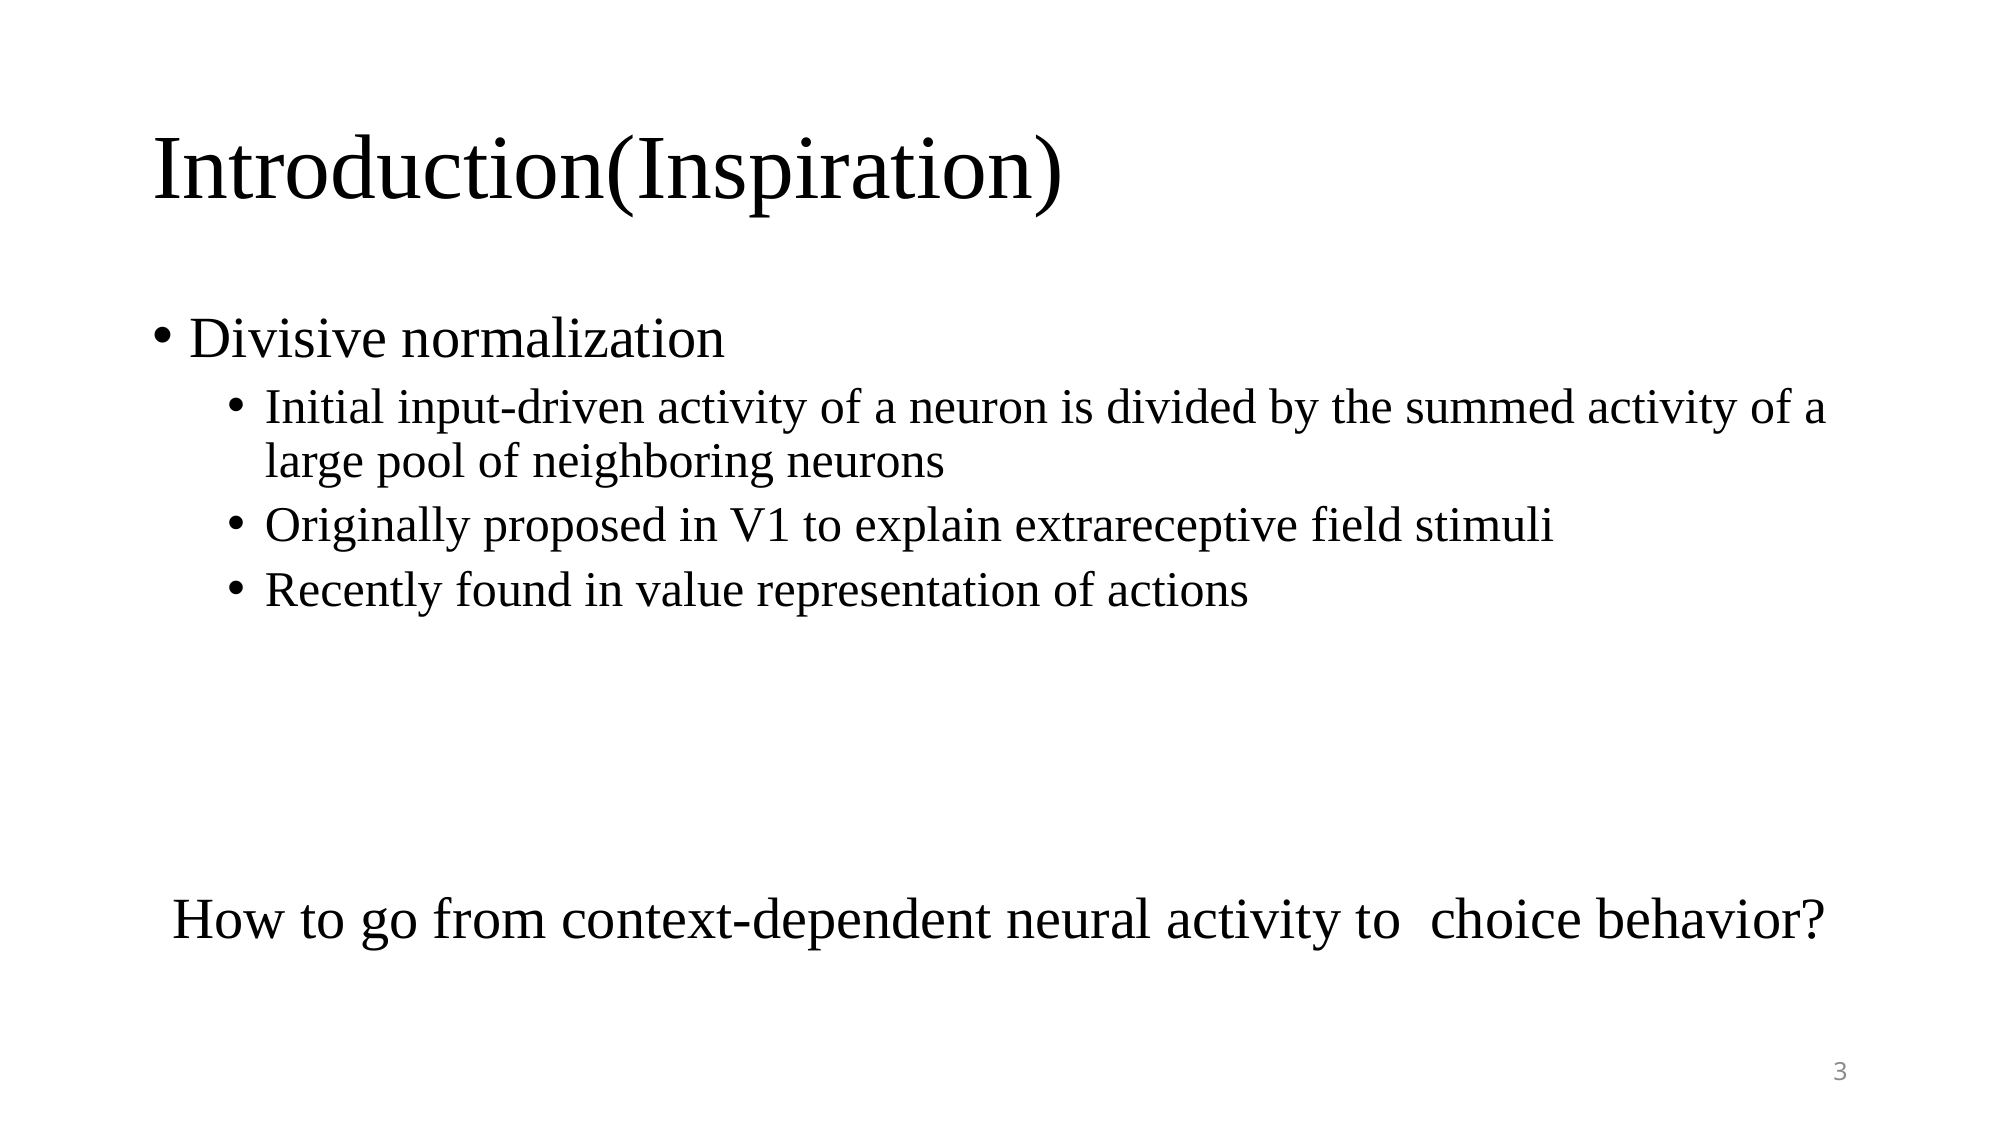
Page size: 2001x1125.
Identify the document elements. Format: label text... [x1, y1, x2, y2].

title Introduction(Inspiration) [137, 59, 1863, 278]
list Divisive normalization Initial input-driven activity of a neuron is divided by the summed activity of a large pool of neighboring neurons Originally proposed in V1 to explain extrareceptive field stimuli Recently found in value representation of actions How to go from context-dependent neural activity to choice behavior? [137, 299, 1863, 1014]
slide_number 3 [1412, 1042, 1863, 1103]
